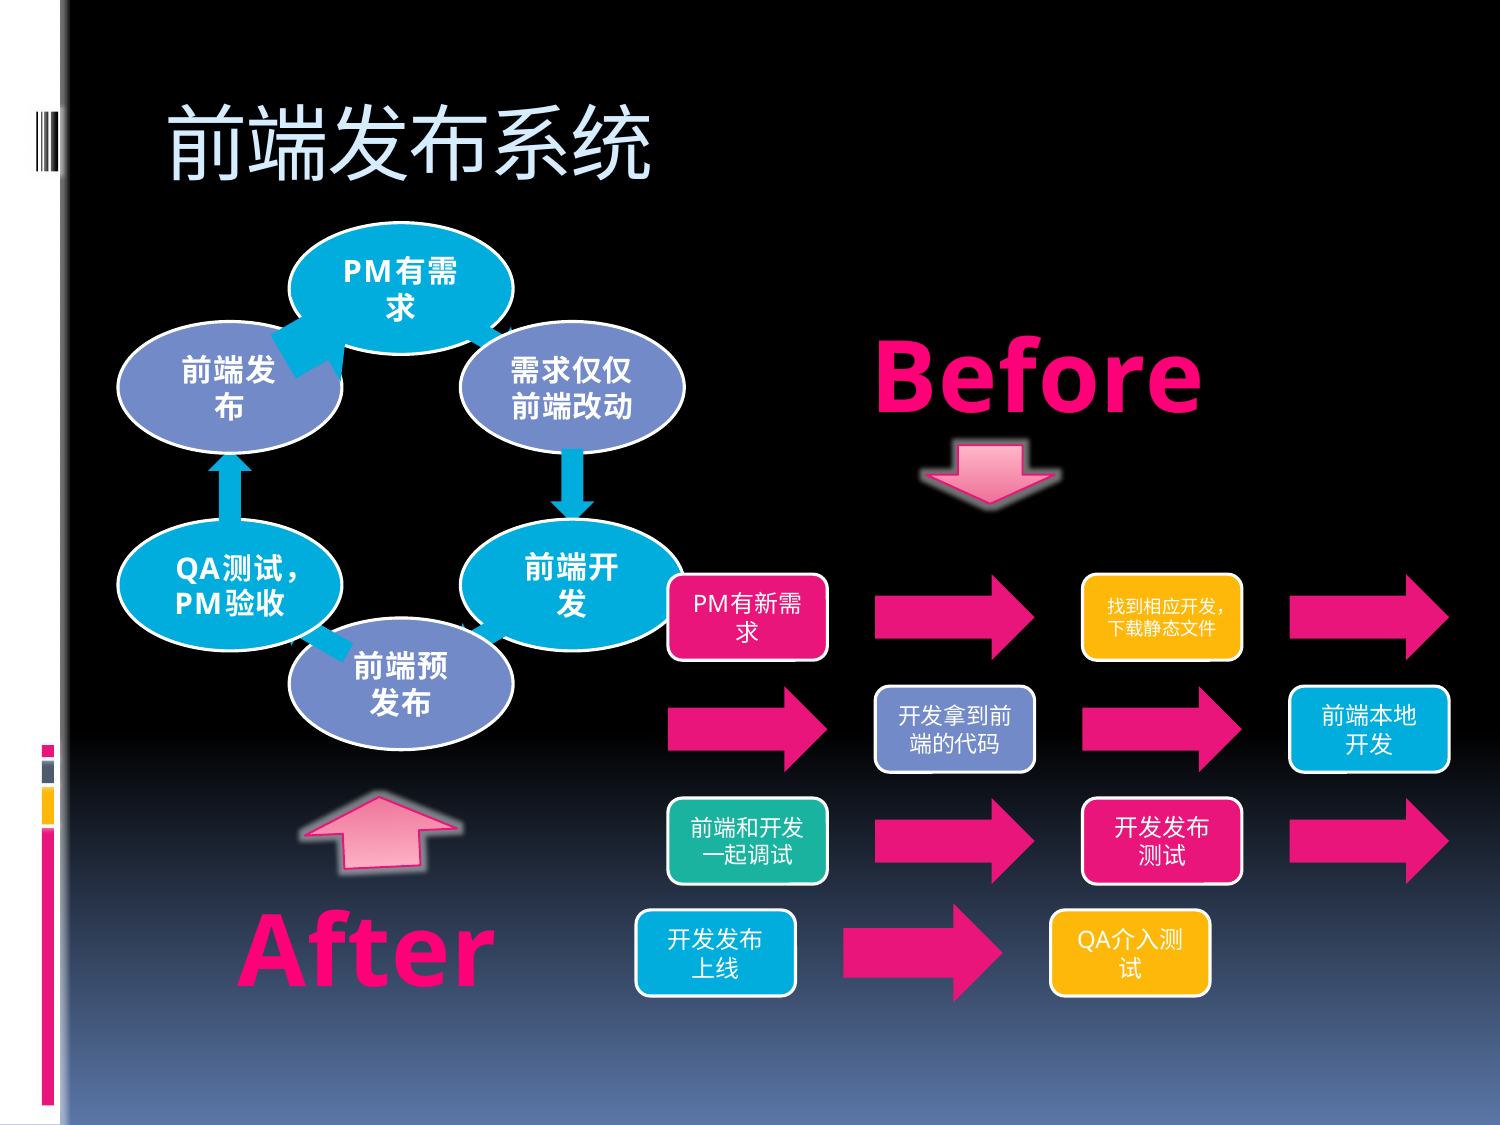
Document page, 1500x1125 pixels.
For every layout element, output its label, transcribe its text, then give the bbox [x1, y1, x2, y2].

text_box After [222, 878, 622, 1014]
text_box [667, 573, 1450, 1096]
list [0, 222, 850, 751]
title 前端发布系统 [150, 83, 1425, 234]
text_box [303, 795, 458, 870]
text_box Before [858, 304, 1254, 440]
text_box [924, 444, 1056, 505]
